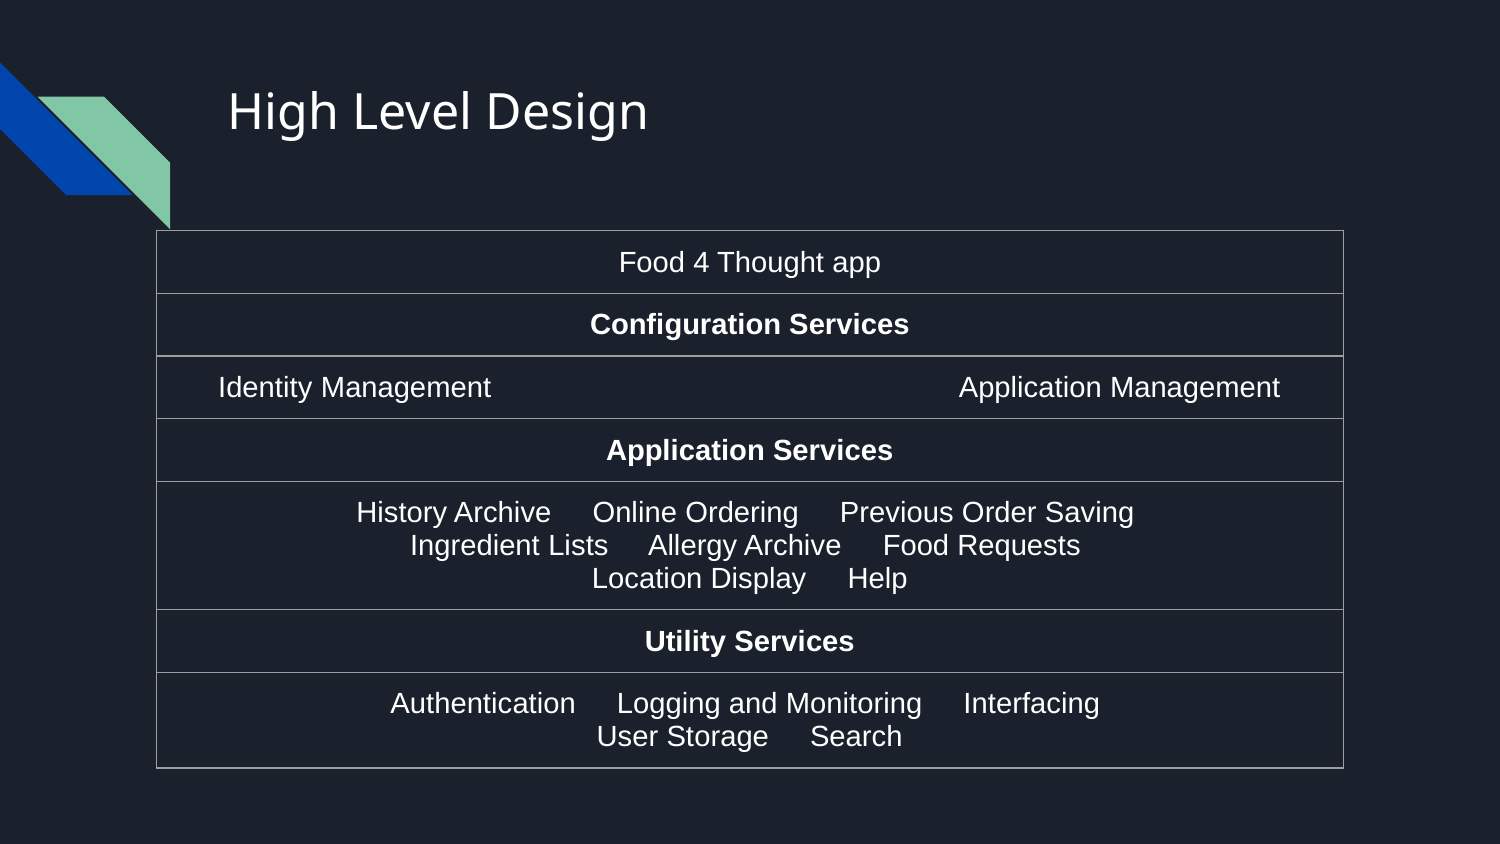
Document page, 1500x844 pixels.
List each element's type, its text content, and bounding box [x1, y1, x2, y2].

table_cell History Archive Online Ordering Previous Order Saving Ingredient Lists Allergy Archive Food Requests Location Display Help [157, 482, 1343, 609]
table_cell Configuration Services [157, 294, 1343, 355]
table_cell Identity Management Application Management [157, 357, 1343, 418]
table_cell Authentication Logging and Monitoring Interfacing User Storage Search [157, 673, 1343, 767]
table_cell Application Services [157, 419, 1343, 481]
table_header Food 4 Thought app [157, 231, 1343, 293]
title High Level Design [212, 64, 1368, 215]
table_cell Utility Services [157, 610, 1343, 672]
